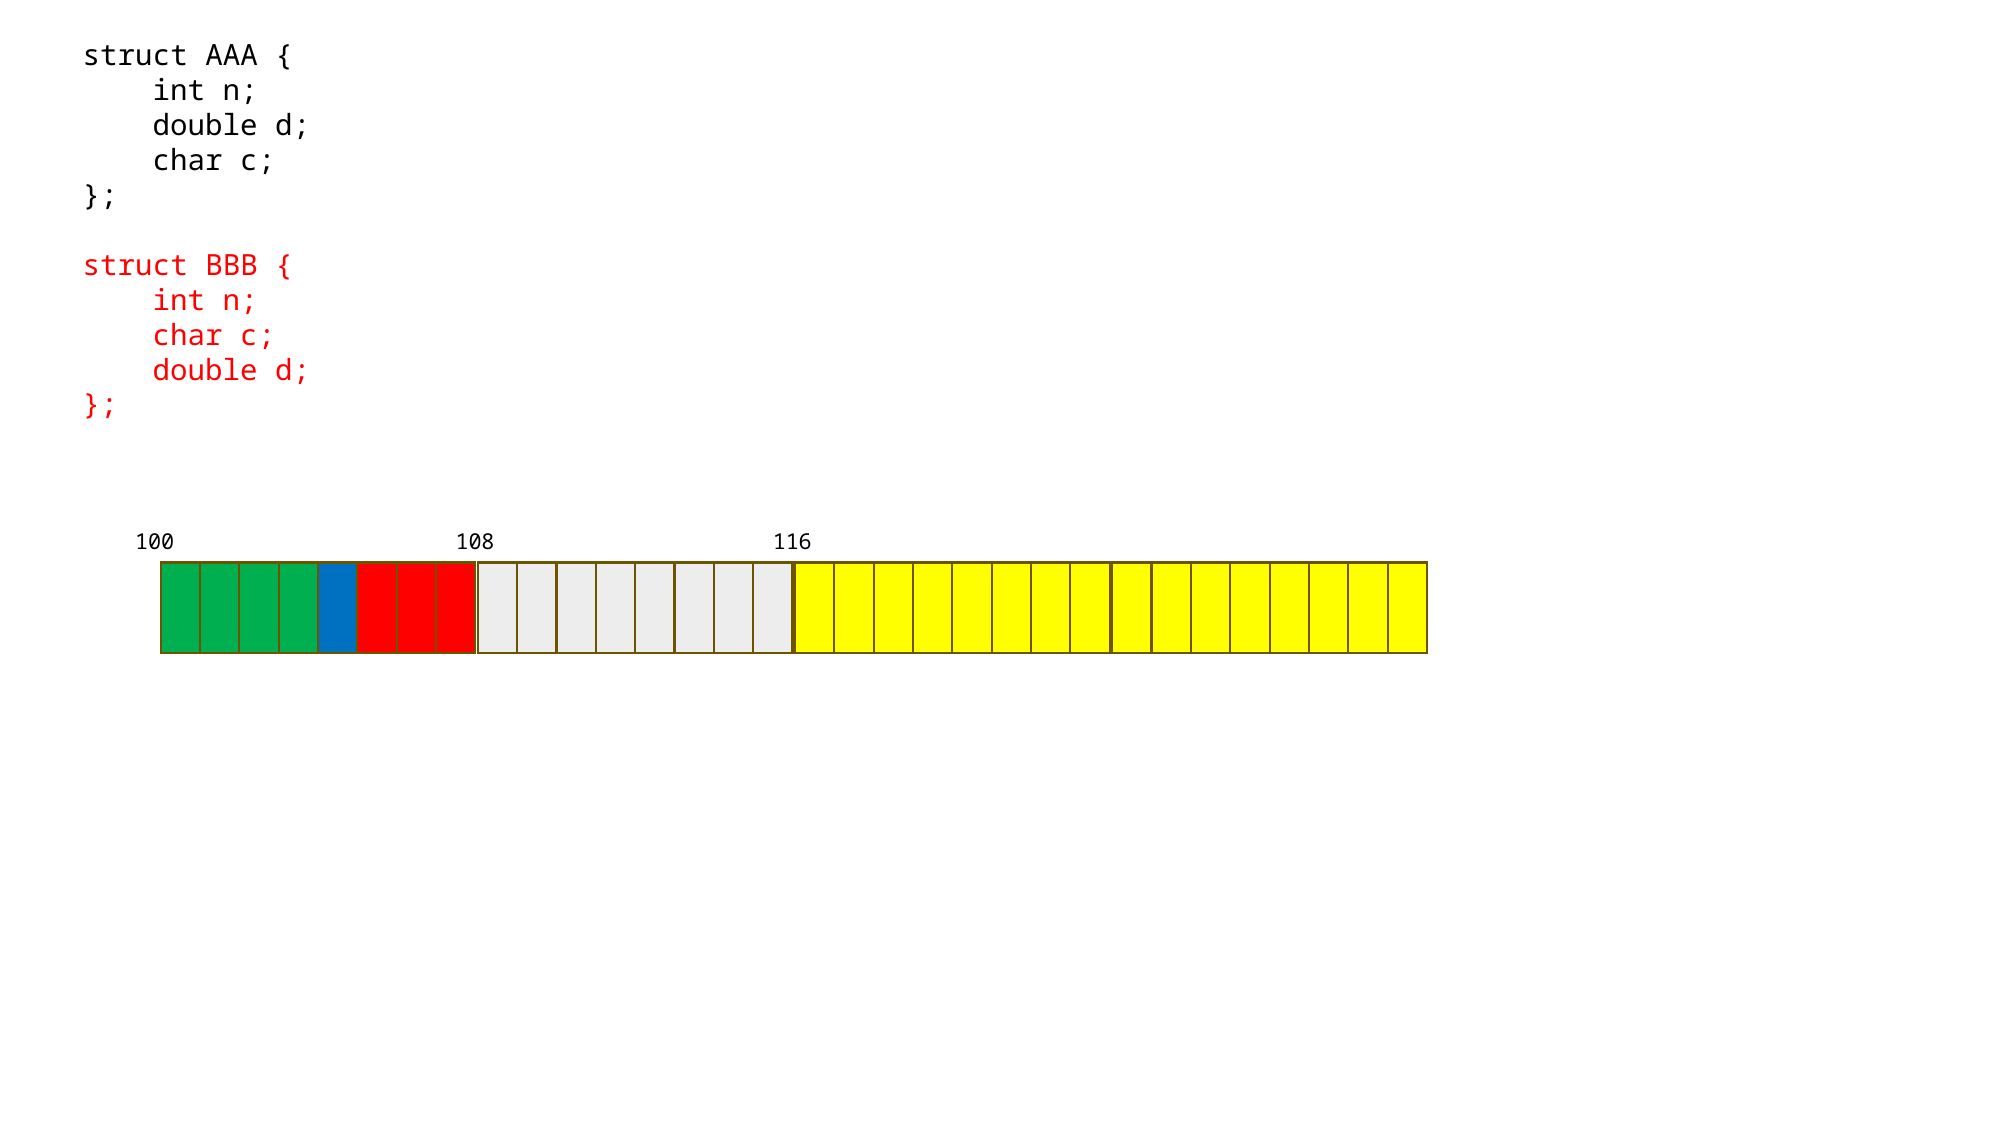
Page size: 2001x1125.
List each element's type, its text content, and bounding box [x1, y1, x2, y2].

text_box [238, 561, 278, 654]
text_box [595, 561, 634, 654]
text_box [1030, 561, 1069, 654]
text_box [1151, 561, 1190, 654]
text_box [356, 561, 396, 654]
text_box [1069, 561, 1111, 654]
text_box [516, 562, 555, 654]
text_box [317, 561, 356, 654]
text_box [873, 561, 912, 654]
text_box [1347, 561, 1387, 654]
text_box [477, 562, 516, 654]
text_box [1190, 561, 1229, 654]
text_box [435, 561, 476, 654]
text_box [752, 561, 794, 654]
text_box [912, 561, 951, 654]
text_box [160, 562, 199, 654]
text_box [673, 561, 713, 654]
text_box [396, 561, 435, 654]
text_box 108 [440, 520, 570, 562]
text_box [833, 562, 873, 654]
text_box struct AAA { int n; double d; char c; }; struct BBB { int n; char c; double d; }; [67, 28, 726, 429]
text_box 100 [120, 520, 250, 562]
text_box [1387, 561, 1428, 654]
text_box [1269, 561, 1308, 654]
text_box [555, 561, 595, 654]
text_box [713, 561, 752, 654]
text_box [794, 562, 833, 654]
text_box [199, 562, 238, 654]
text_box [634, 561, 673, 654]
text_box [1308, 561, 1347, 654]
text_box [278, 561, 317, 654]
text_box [1229, 561, 1269, 654]
text_box [1111, 561, 1151, 654]
text_box [991, 561, 1030, 654]
text_box 116 [758, 520, 887, 562]
text_box [951, 561, 991, 654]
